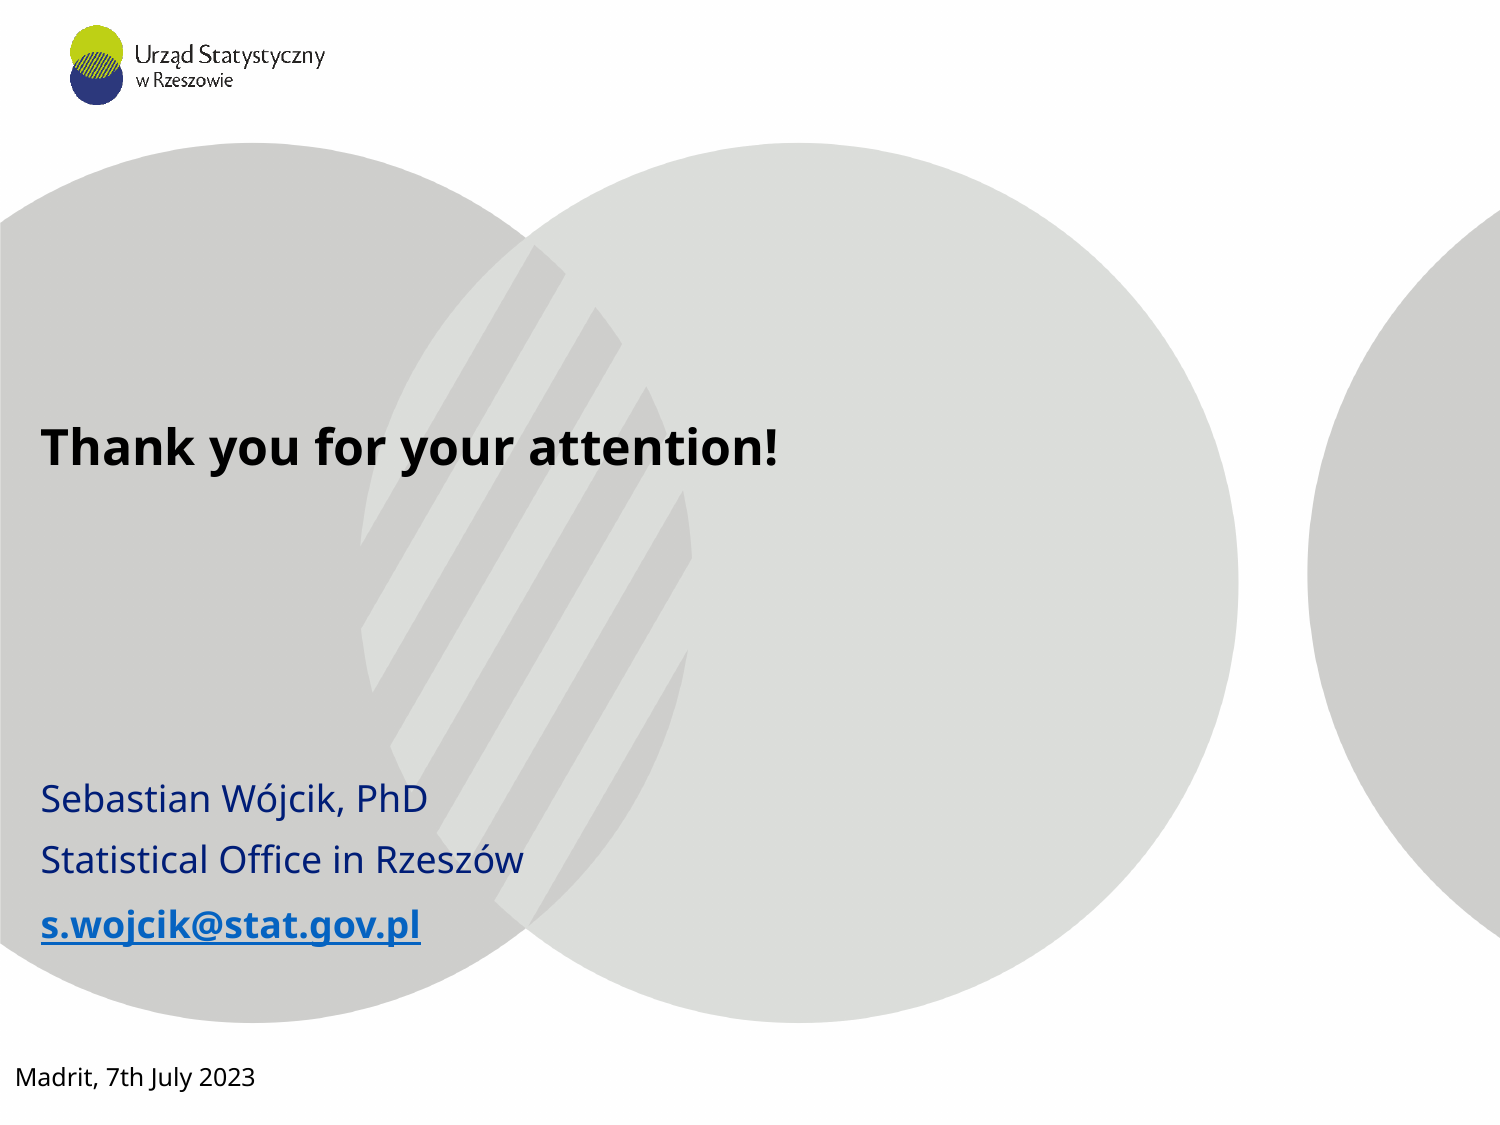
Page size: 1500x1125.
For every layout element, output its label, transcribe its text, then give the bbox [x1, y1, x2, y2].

picture [0, 0, 1500, 1125]
text_box Thank you for your attention! [25, 408, 1486, 483]
text_box Madrit, 7th July 2023 [0, 1054, 1386, 1099]
text_box Sebastian Wójcik, PhD Statistical Office in Rzeszów s.wojcik@stat.gov.pl [25, 772, 1151, 985]
